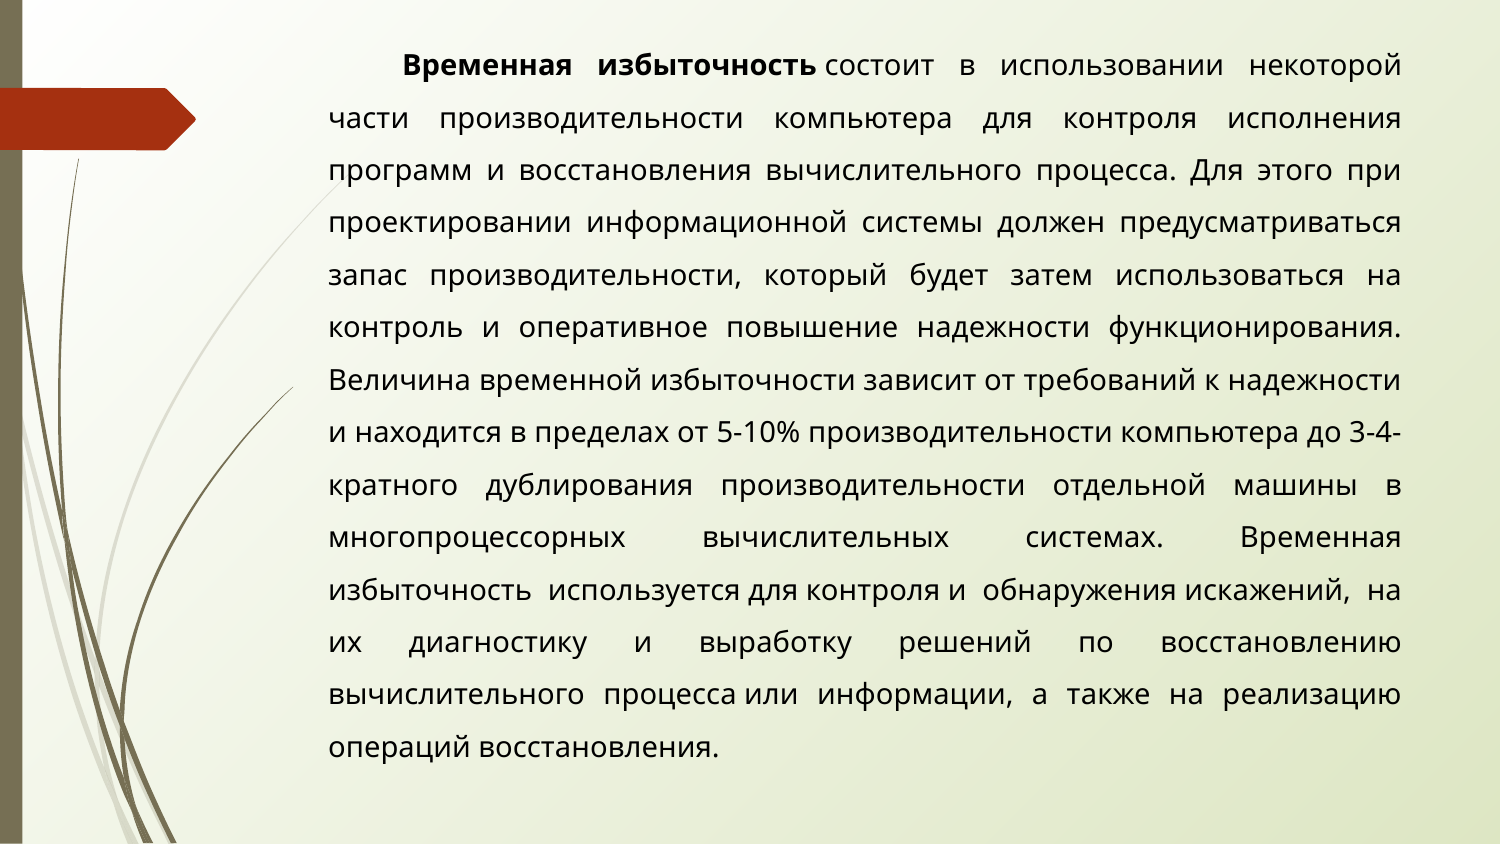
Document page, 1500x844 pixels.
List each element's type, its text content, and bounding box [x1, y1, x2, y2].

list Временная избыточность состоит в использовании некоторой части производительности компьютера для контроля исполнения программ и восстановления вычислительного процесса. Для этого при проектировании информационной системы должен предусматриваться запас производительности, который будет затем использоваться на контроль и оперативное повышение надежности функционирования. Величина временной избыточности зависит от требований к надежности и находится в пределах от 5-10% производительности компьютера до 3-4-кратного дублирования производительности отдельной машины в многопроцессорных вычислительных системах. Временная избыточность используется для контроля и обнаружения искажений, на их диагностику и выработку решений по восстановлению вычислительного процесса или информации, а также на реализацию операций восстановления. [316, 23, 1414, 489]
